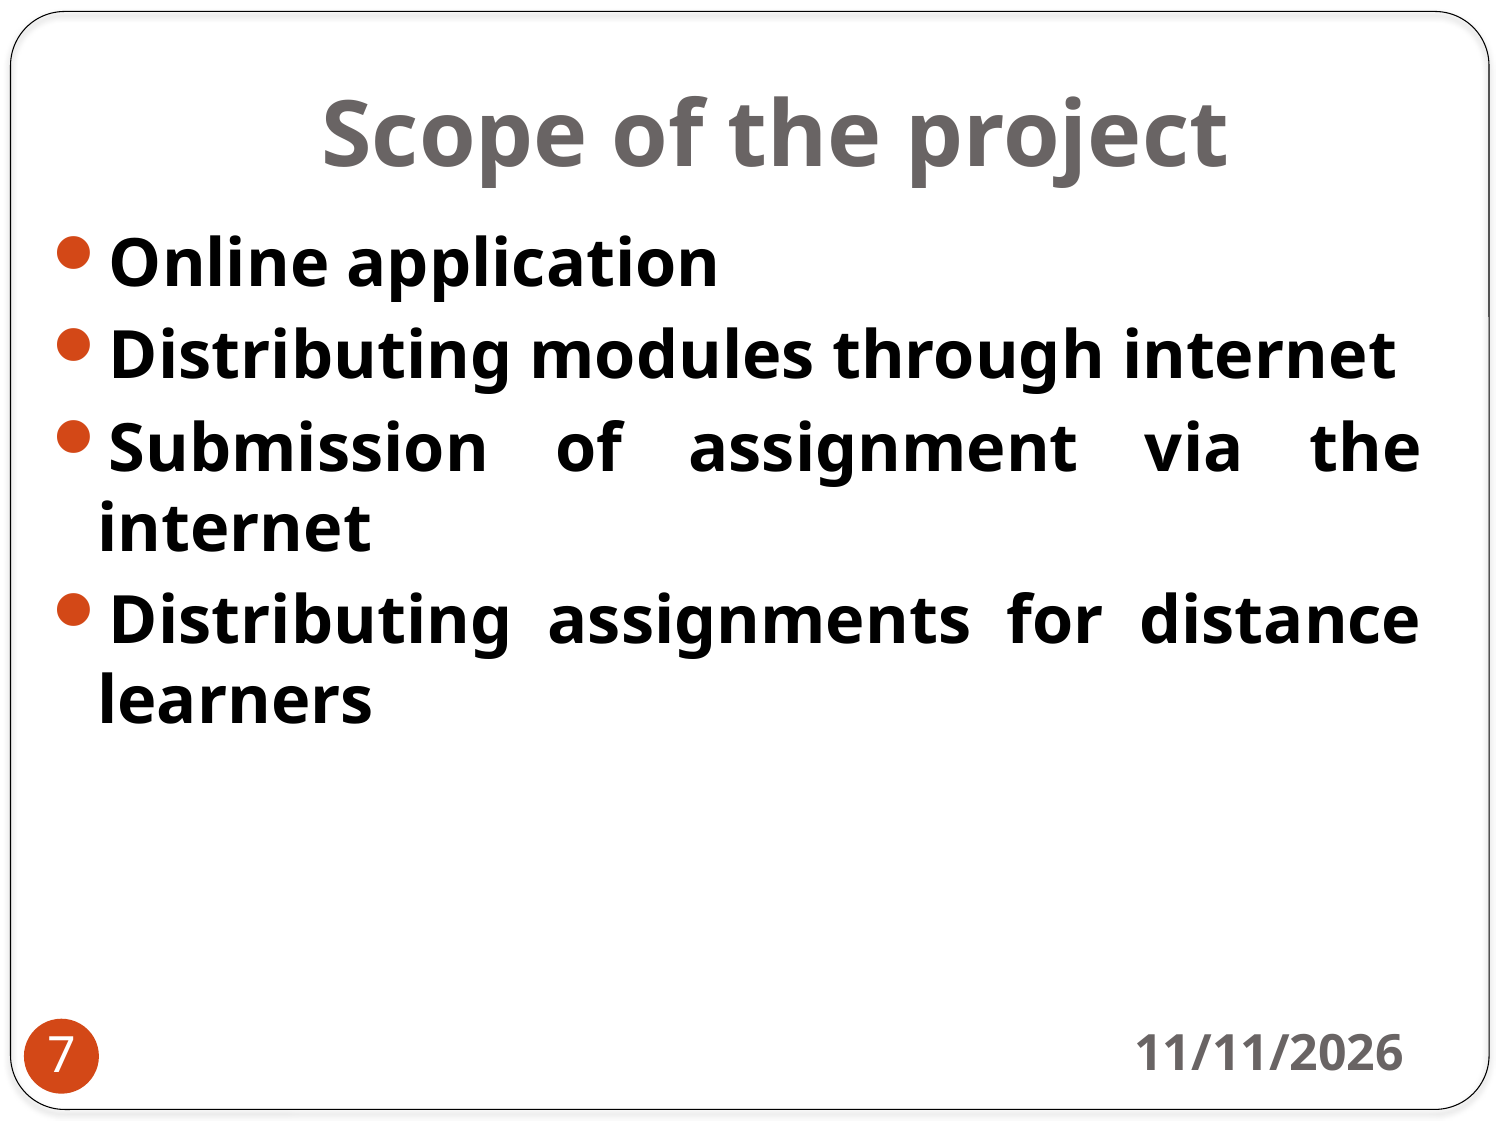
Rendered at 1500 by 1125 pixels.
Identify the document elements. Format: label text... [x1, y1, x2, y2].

list Online application Distributing modules through internet Submission of assignment via the internet Distributing assignments for distance learners [37, 212, 1438, 1000]
slide_number 7 [23, 1018, 99, 1094]
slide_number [1012, 1015, 1419, 1094]
title Scope of the project [150, 12, 1425, 200]
